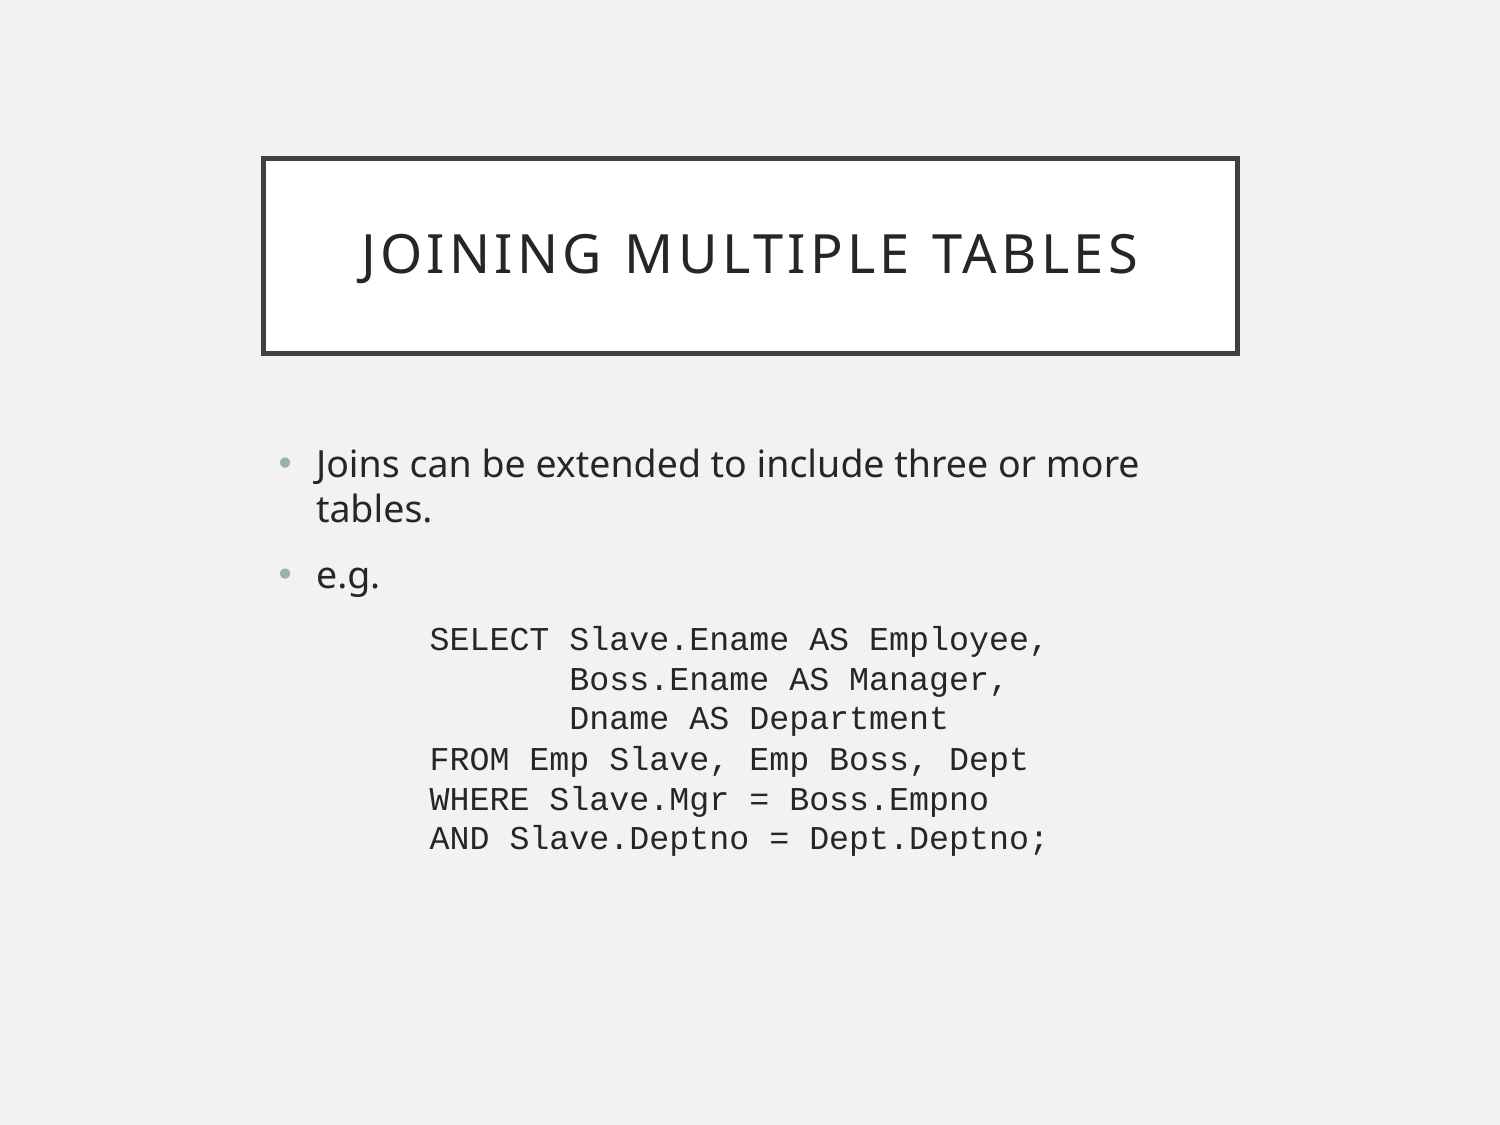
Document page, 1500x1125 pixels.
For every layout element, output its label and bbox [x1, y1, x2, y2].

list [263, 432, 1238, 942]
title [261, 156, 1240, 356]
